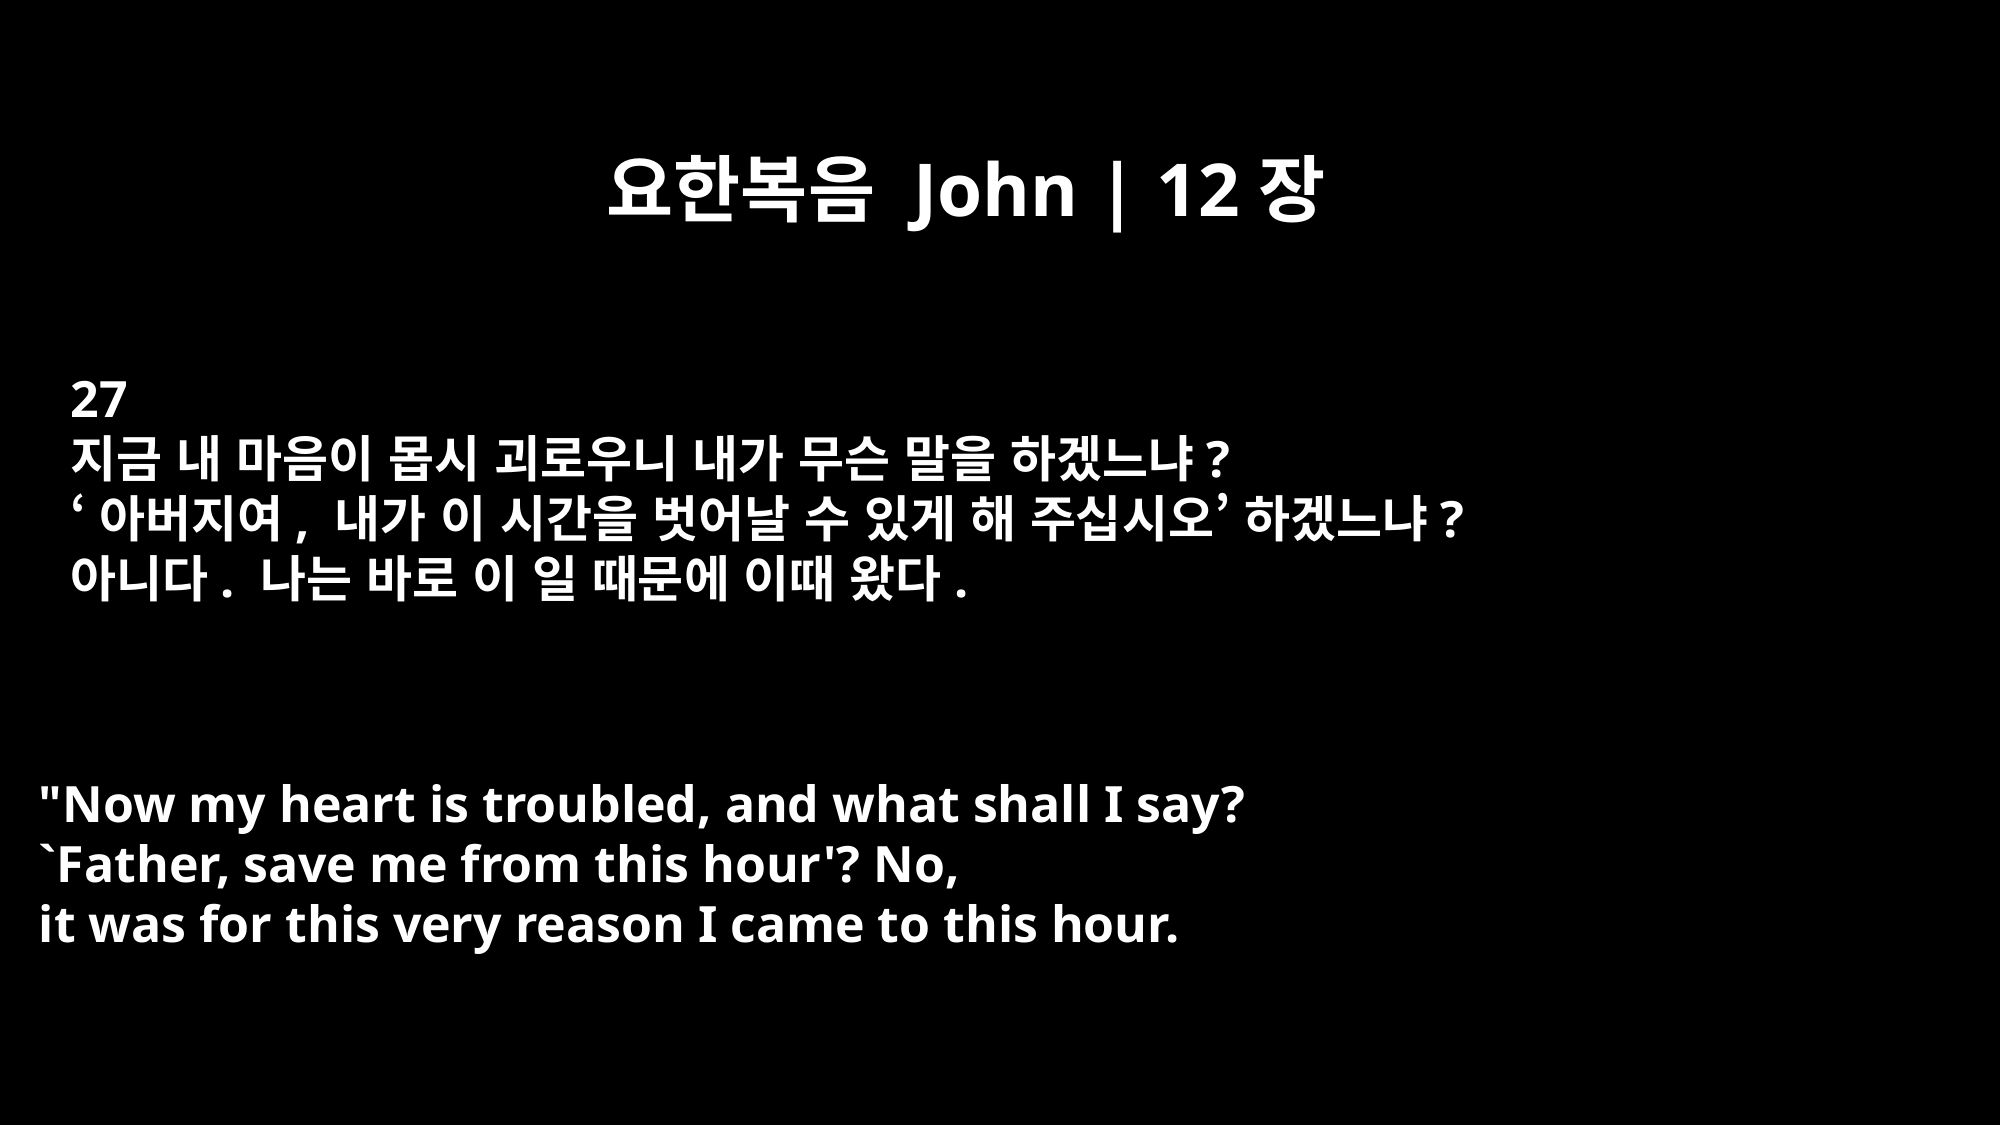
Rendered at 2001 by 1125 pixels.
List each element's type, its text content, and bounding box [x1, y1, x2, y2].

text_box 27 지금 내 마음이 몹시 괴로우니 내가 무슨 말을 하겠느냐? ‘아버지여, 내가 이 시간을 벗어날 수 있게 해 주십시오’ 하겠느냐? 아니다. 나는 바로 이 일 때문에 이때 왔다. [56, 359, 1480, 615]
text_box "Now my heart is troubled, and what shall I say? `Father, save me from this hour'? No, it was for this very reason I came to this hour. [24, 764, 1261, 960]
text_box 요한복음 John | 12장 [591, 136, 1341, 239]
